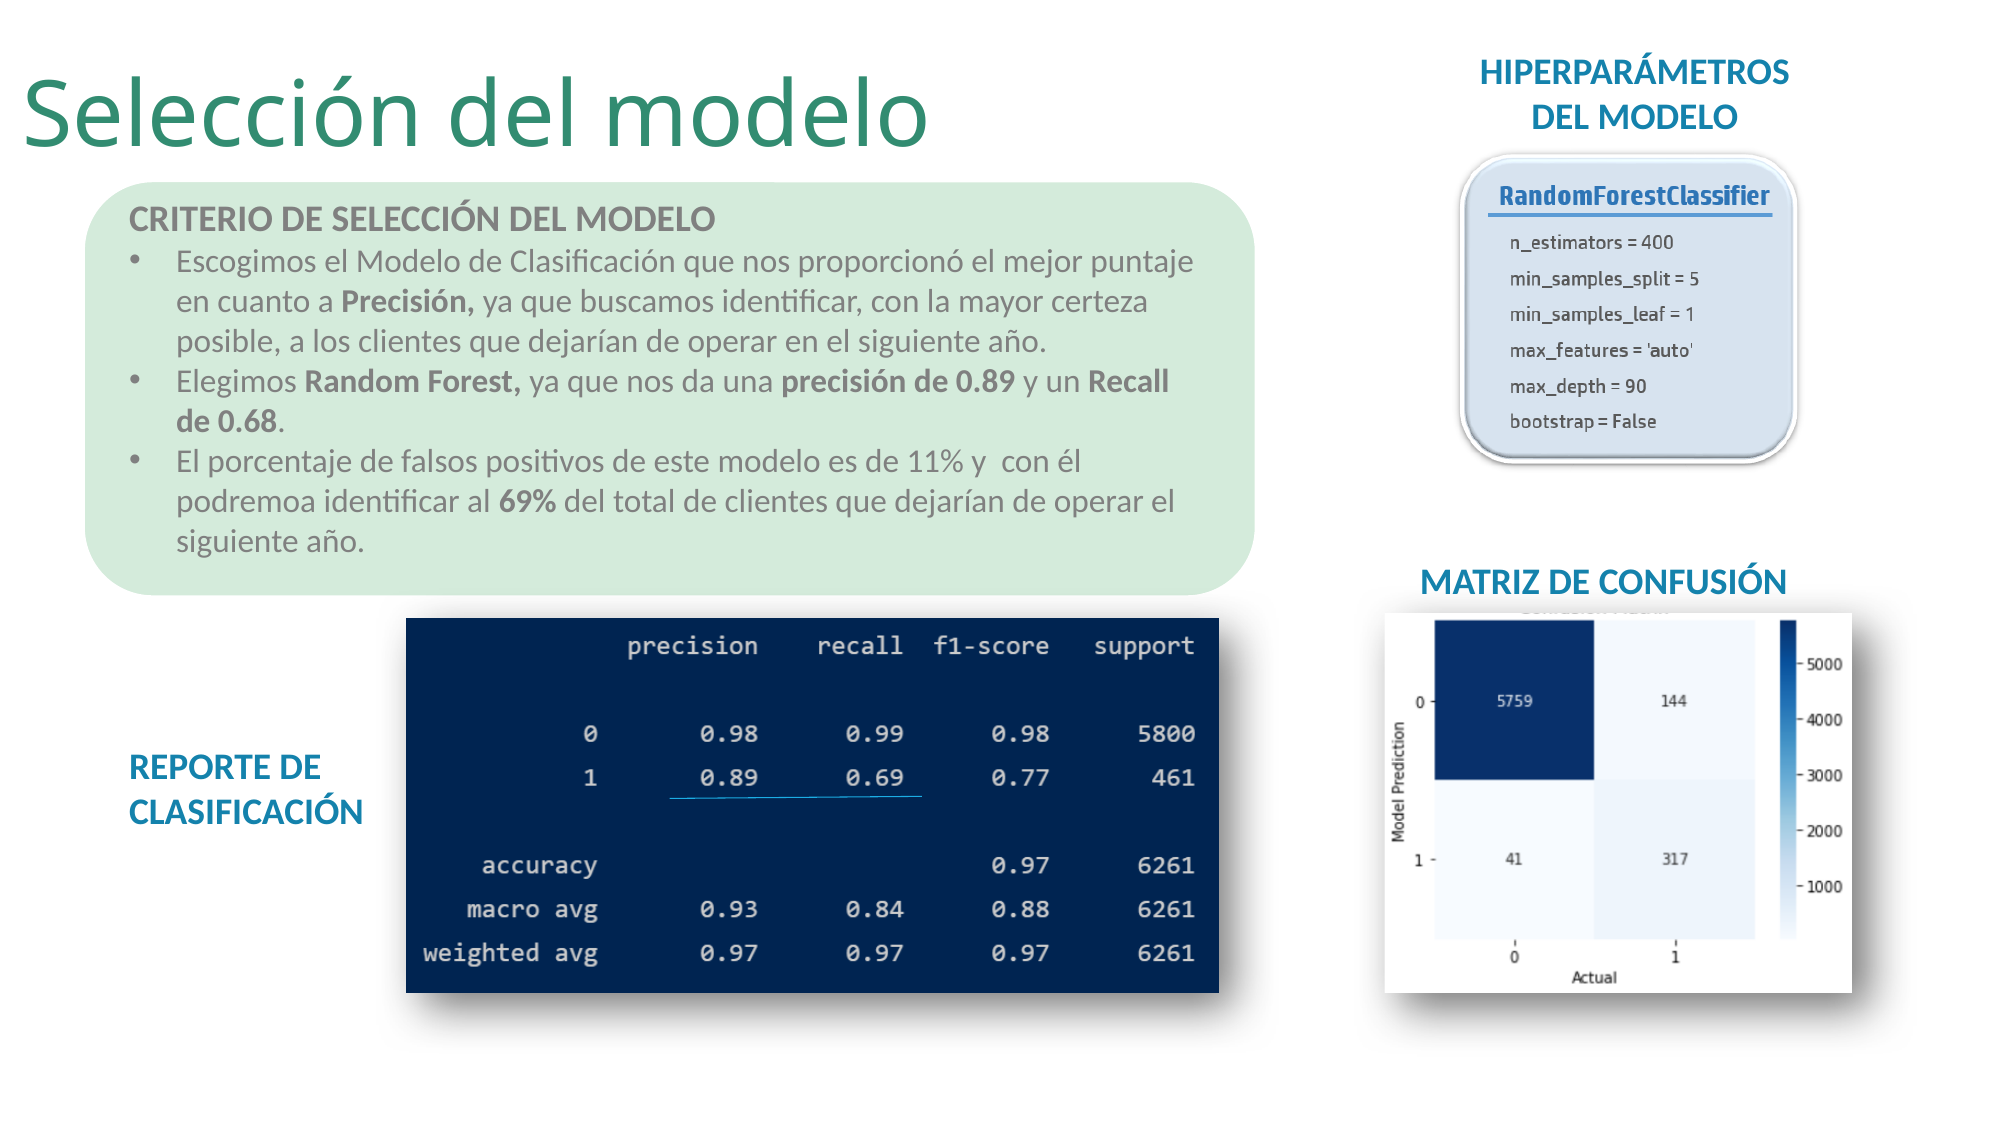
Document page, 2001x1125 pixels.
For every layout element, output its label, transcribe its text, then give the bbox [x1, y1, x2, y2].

text_box HIPERPARÁMETROS DEL MODELO [1449, 39, 1821, 145]
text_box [114, 618, 1219, 993]
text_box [83, 180, 1257, 612]
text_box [1384, 549, 1852, 993]
picture [1449, 145, 1808, 478]
text_box Selección del modelo [0, 47, 1095, 173]
